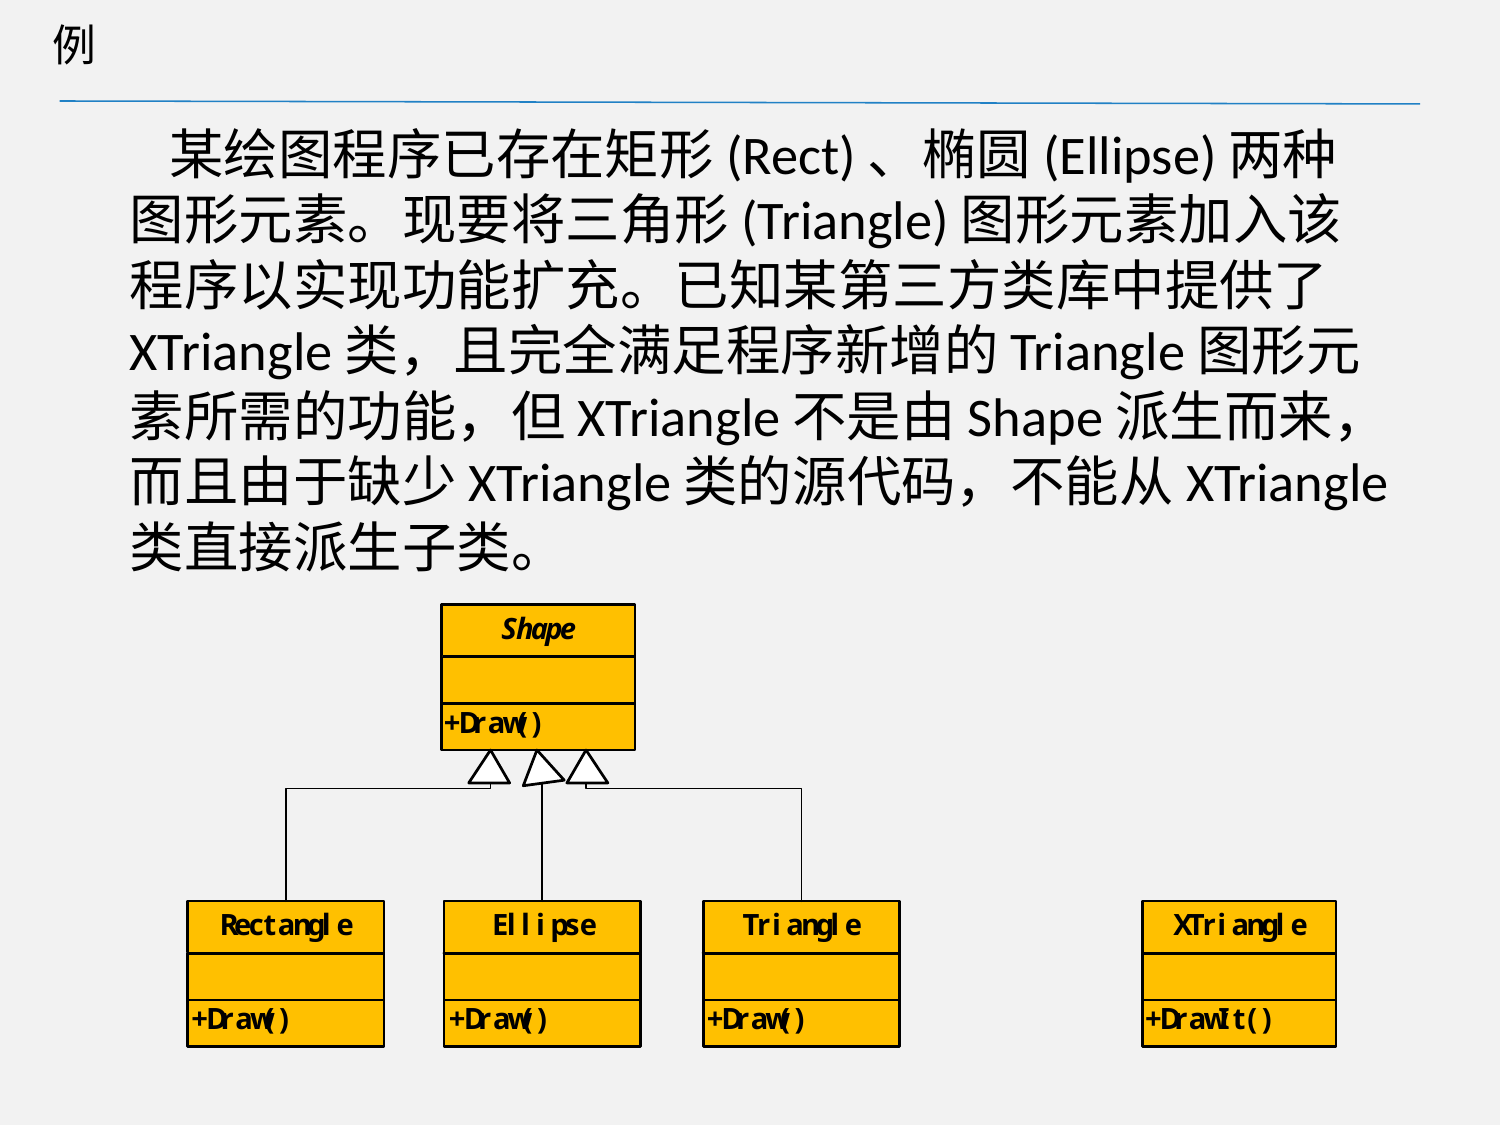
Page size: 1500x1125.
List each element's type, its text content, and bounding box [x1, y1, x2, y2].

list 某绘图程序已存在矩形(Rect)、椭圆(Ellipse)两种图形元素。现要将三角形(Triangle)图形元素加入该程序以实现功能扩充。已知某第三方类库中提供了XTriangle类，且完全满足程序新增的Triangle图形元素所需的功能，但XTriangle不是由Shape派生而来，而且由于缺少XTriangle类的源代码，不能从XTriangle类直接派生子类。 [68, 112, 1407, 588]
picture [182, 598, 1343, 1052]
title 例 [37, 0, 738, 88]
